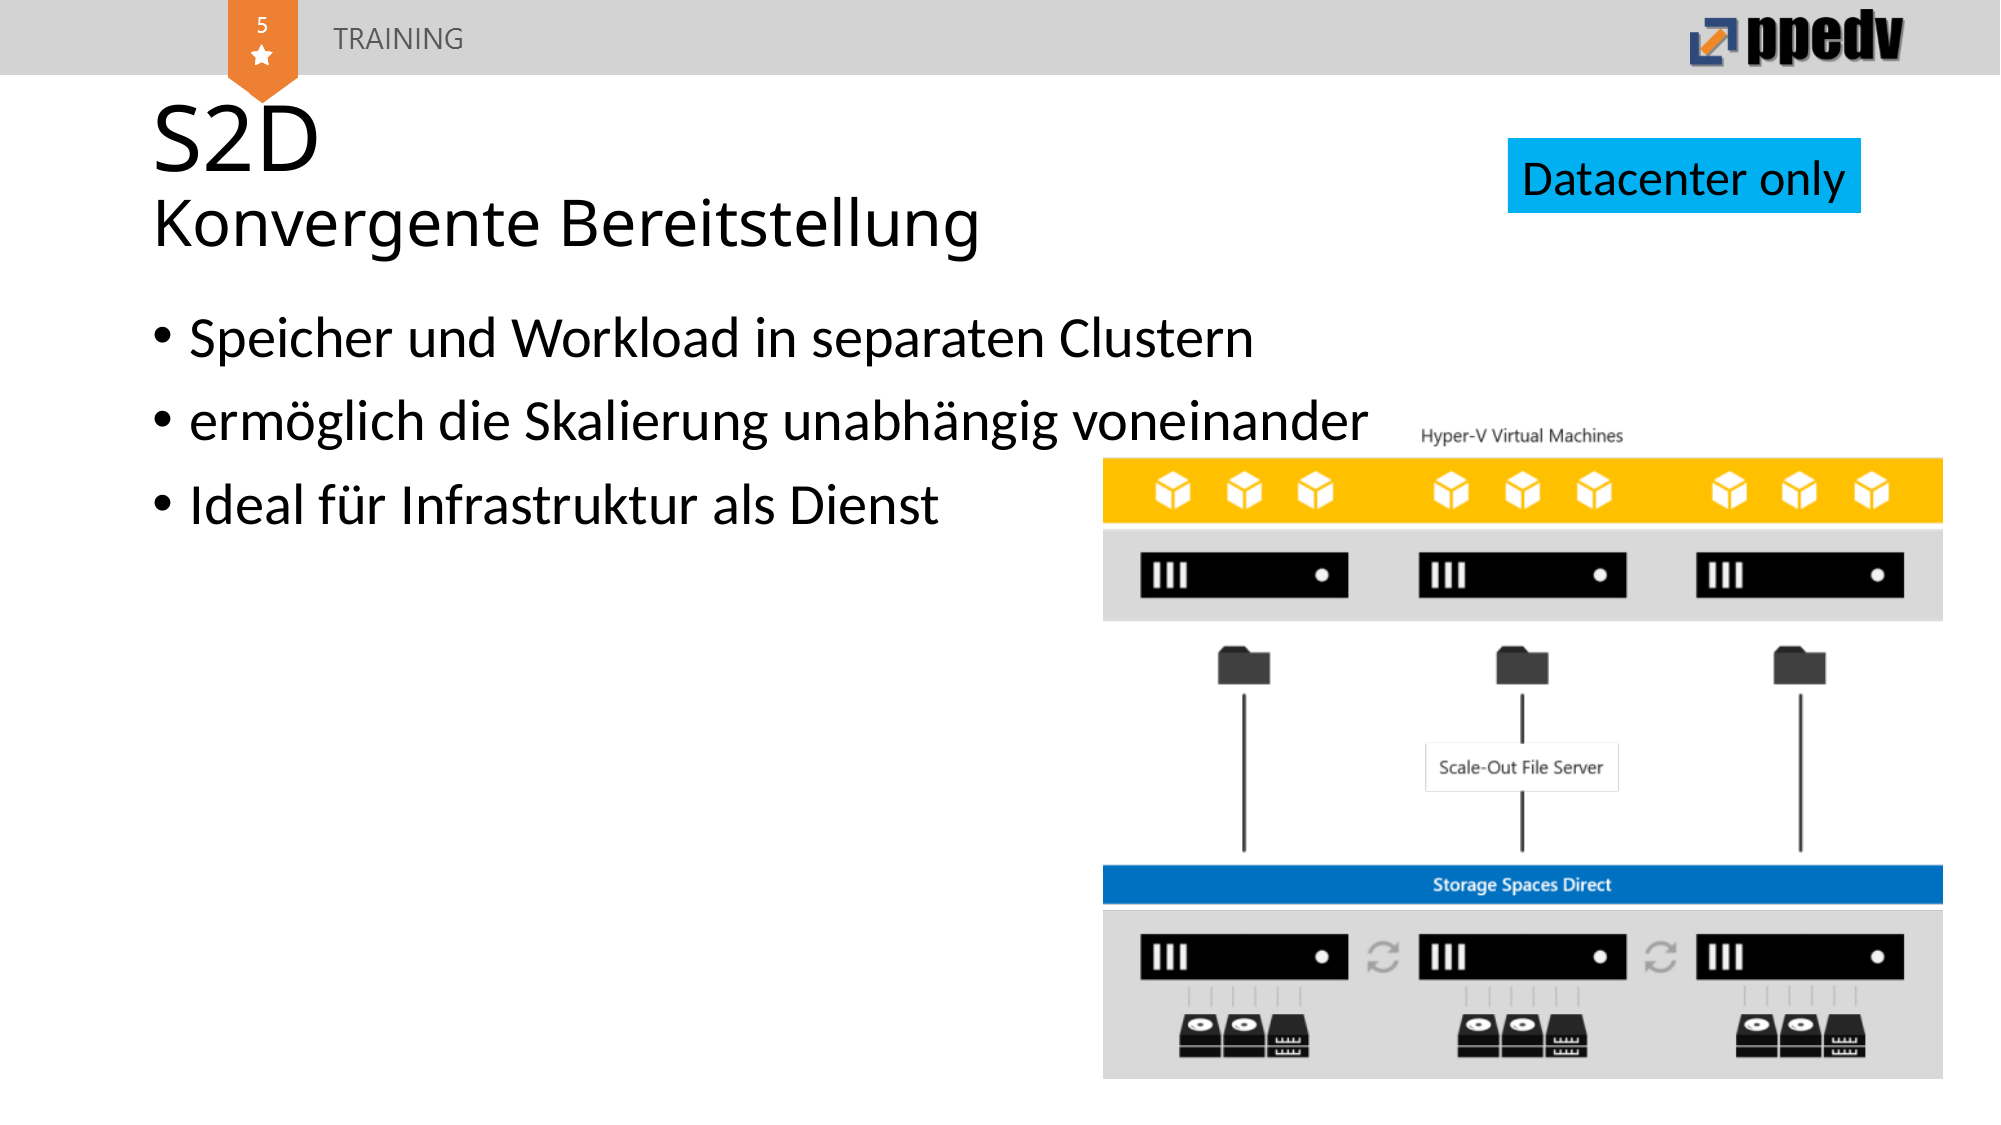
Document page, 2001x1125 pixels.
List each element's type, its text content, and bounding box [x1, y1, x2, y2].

picture [0, 0, 2000, 104]
title S2D Konvergente Bereitstellung [137, 75, 1863, 278]
picture [1102, 418, 1943, 1079]
text_box Datacenter only [1507, 138, 1861, 213]
list Speicher und Workload in separaten Clustern ermöglich die Skalierung unabhängig voneinander Ideal für Infrastruktur als Dienst [137, 299, 1863, 1014]
